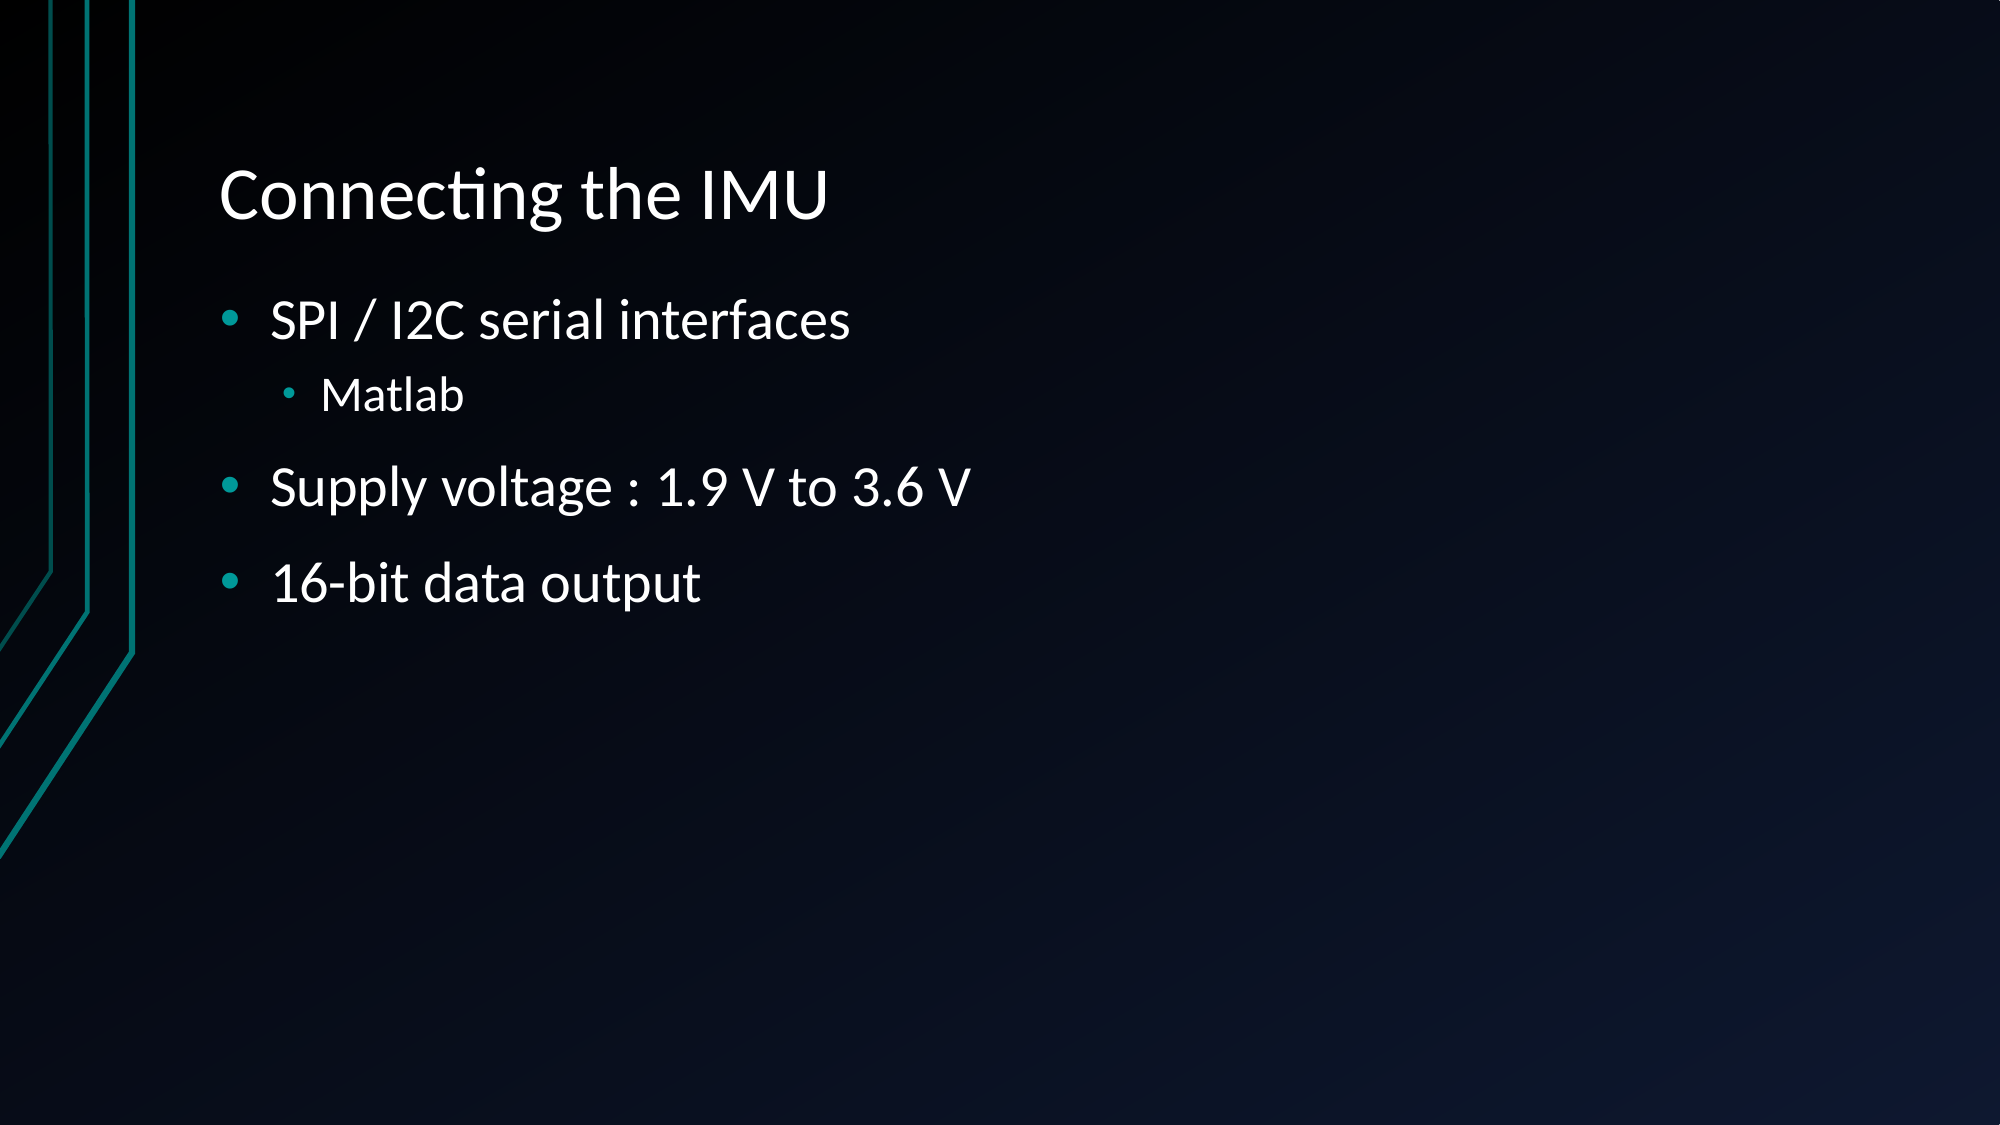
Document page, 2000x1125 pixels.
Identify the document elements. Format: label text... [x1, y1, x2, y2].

title Connecting the IMU [199, 45, 1900, 246]
list SPI / I2C serial interfaces Matlab Supply voltage : 1.9 V to 3.6 V 16-bit data output [199, 279, 1900, 1012]
